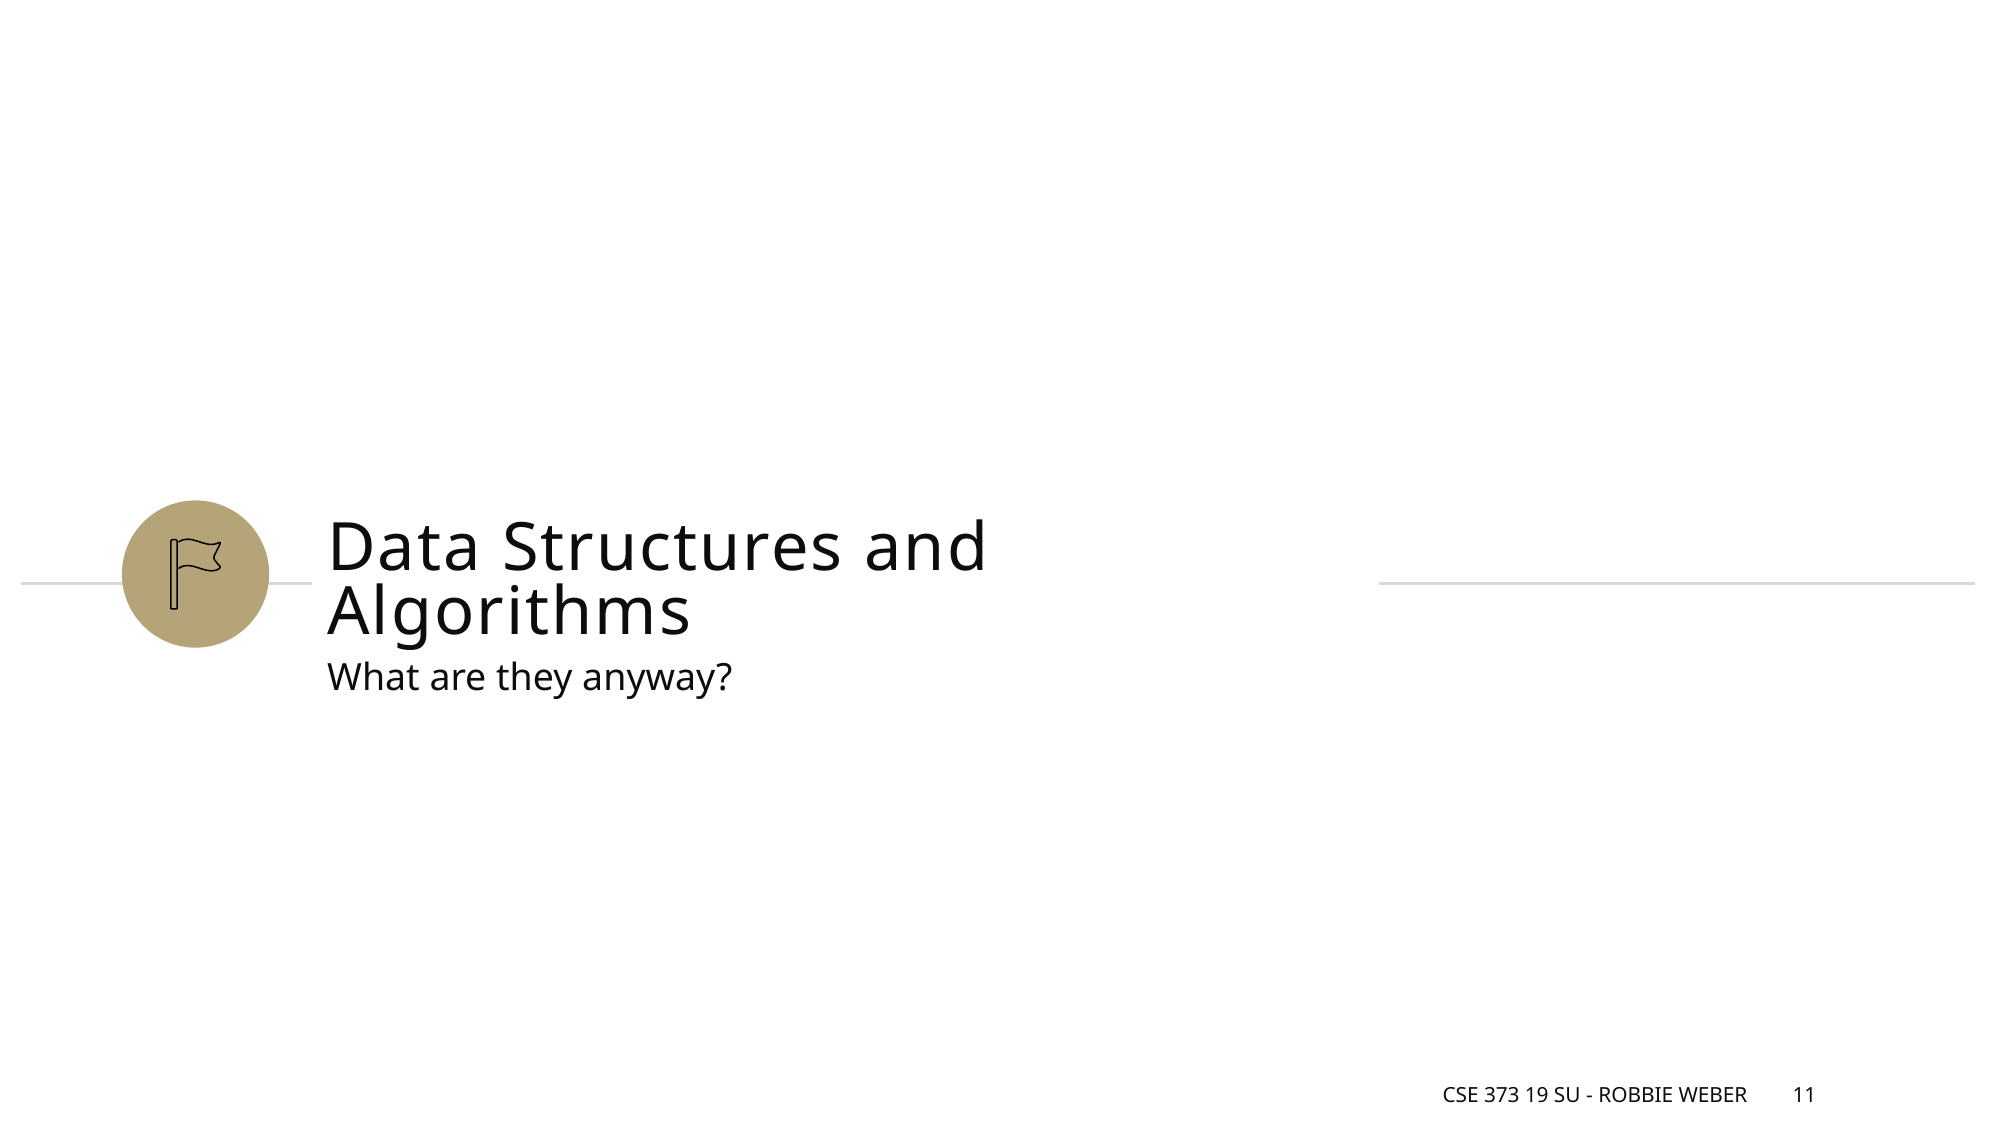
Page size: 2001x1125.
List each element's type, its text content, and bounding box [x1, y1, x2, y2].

list What are they anyway? [312, 644, 1379, 728]
slide_number 11 [1777, 1073, 1938, 1119]
title Data Structures and Algorithms [312, 535, 1379, 633]
footer CSE 373 19 SU - Robbie Weber [794, 1073, 1763, 1119]
